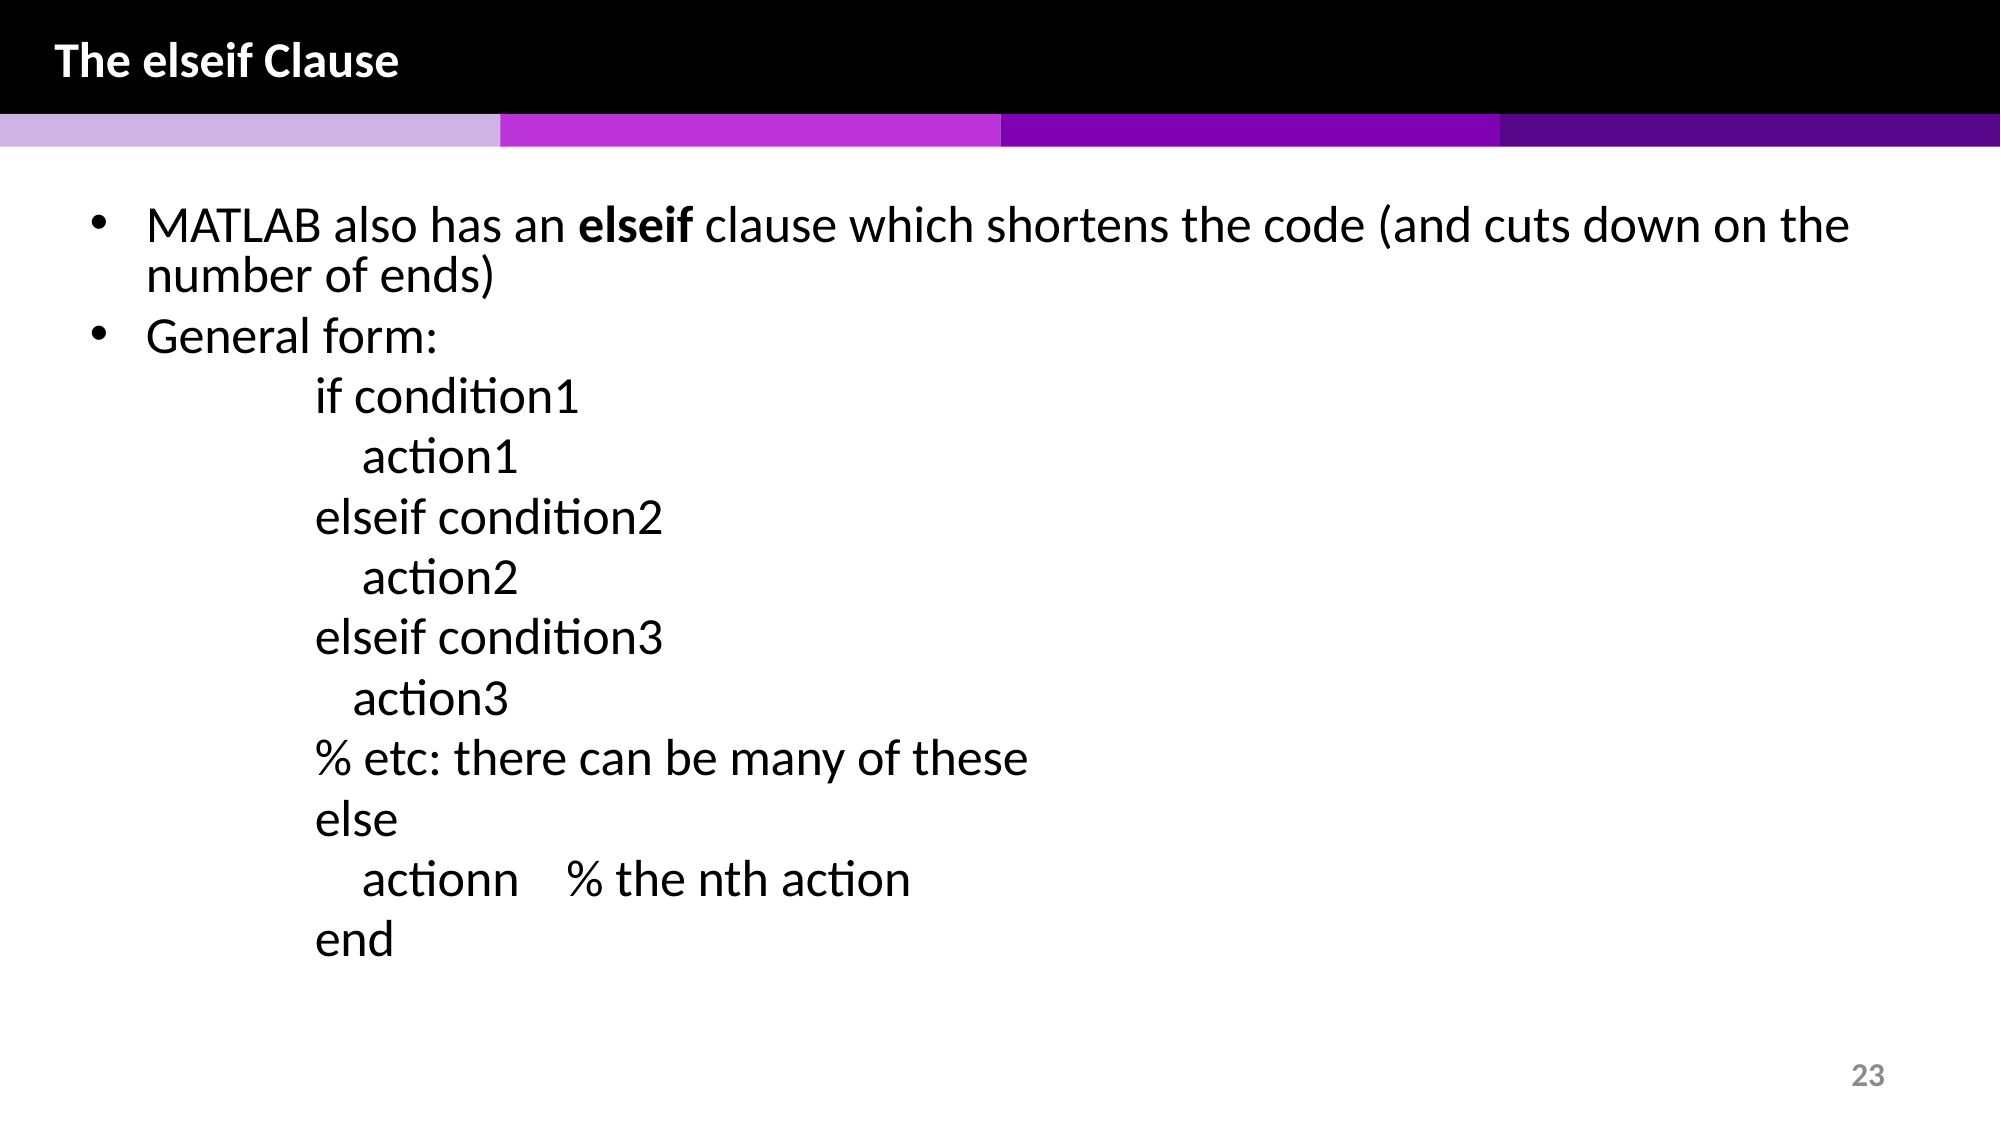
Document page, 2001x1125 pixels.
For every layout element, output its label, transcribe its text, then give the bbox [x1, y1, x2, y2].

text_box MATLAB also has an elseif clause which shortens the code (and cuts down on the number of ends) General form: if condition1 action1 elseif condition2 action2 elseif condition3 action3 % etc: there can be many of these else actionn % the nth action end [74, 195, 1909, 916]
list The elseif Clause [39, 1, 1964, 114]
